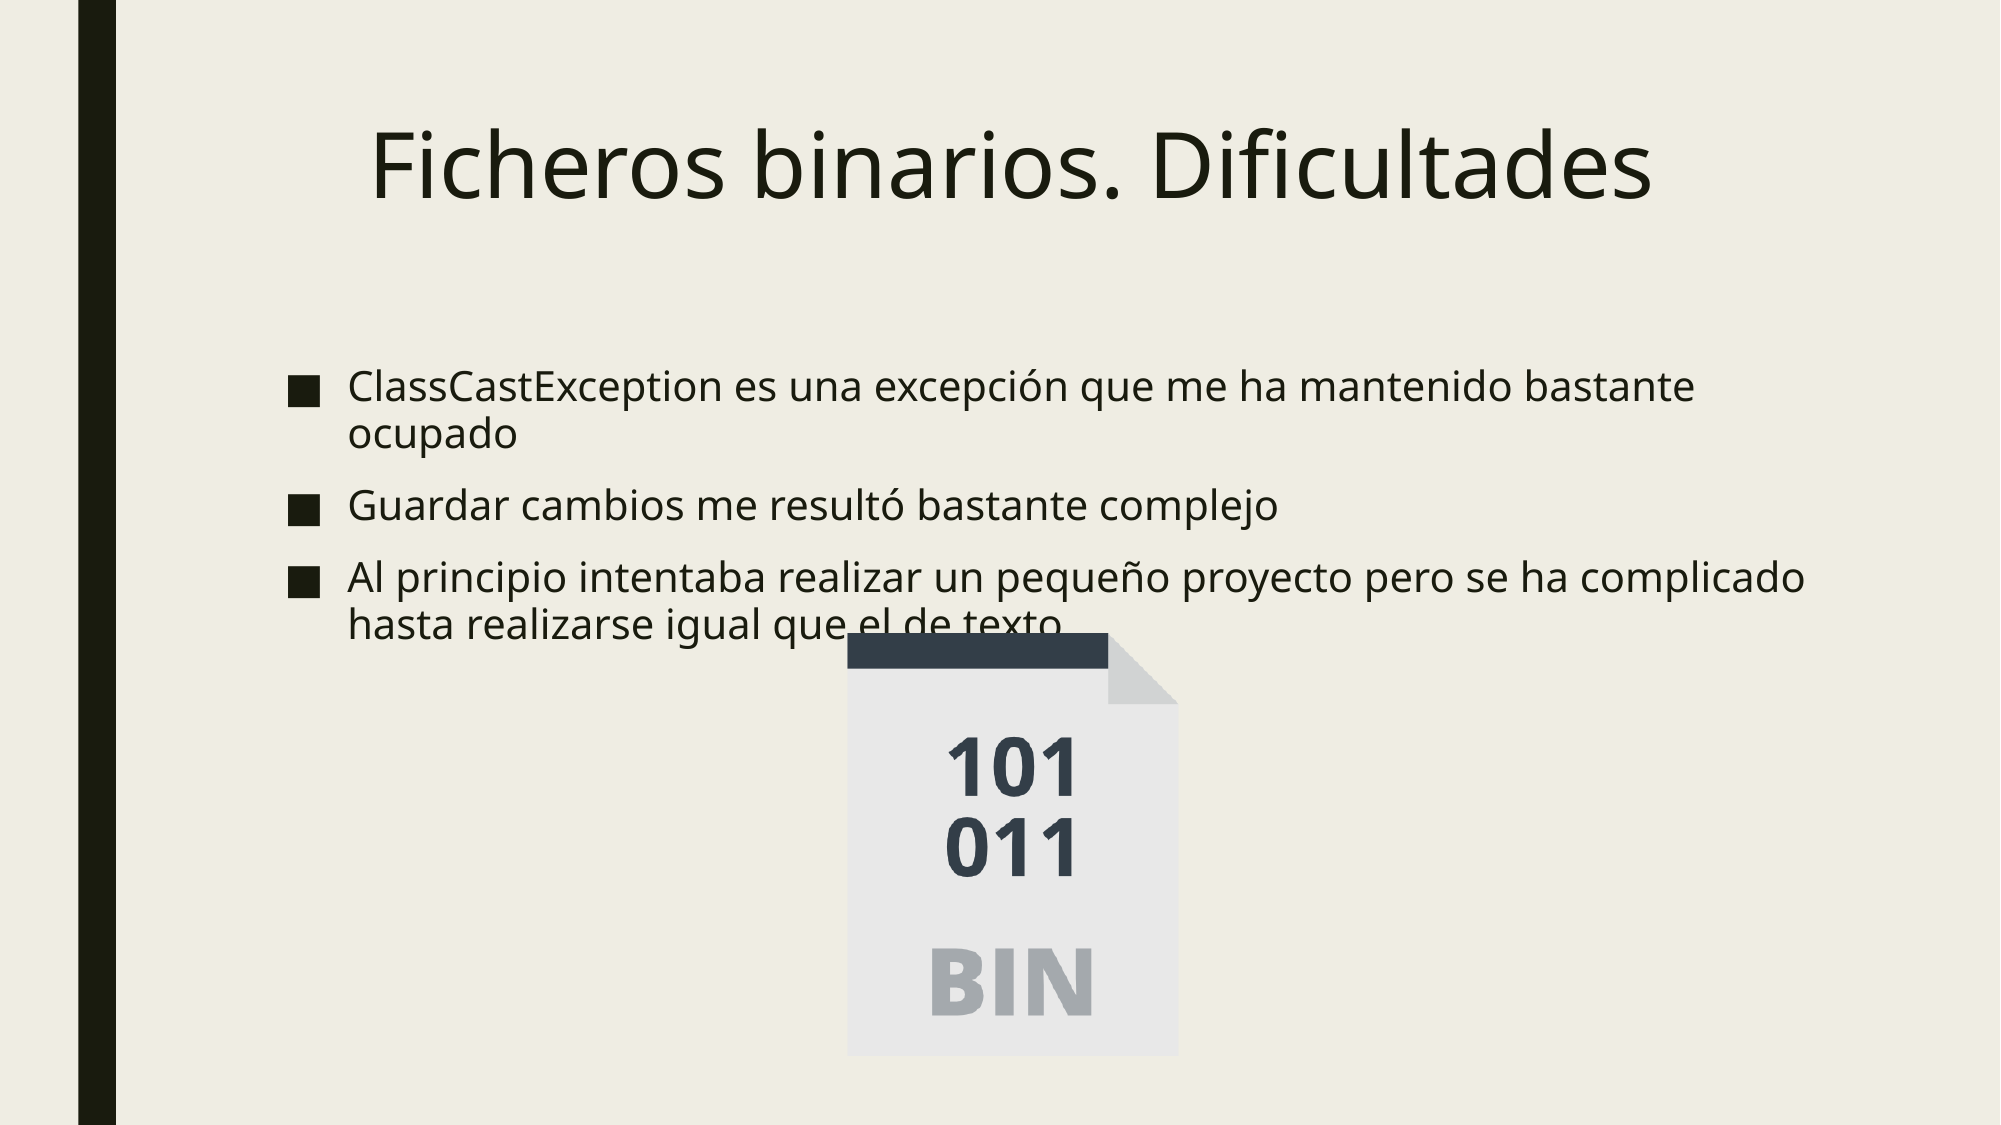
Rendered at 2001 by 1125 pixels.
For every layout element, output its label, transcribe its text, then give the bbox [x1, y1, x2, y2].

list ClassCastException es una excepción que me ha mantenido bastante ocupado Guardar cambios me resultó bastante complejo Al principio intentaba realizar un pequeño proyecto pero se ha complicado hasta realizarse igual que el de texto [269, 356, 1845, 944]
picture [801, 633, 1224, 1056]
title Ficheros binarios. Dificultades [225, 112, 1800, 357]
